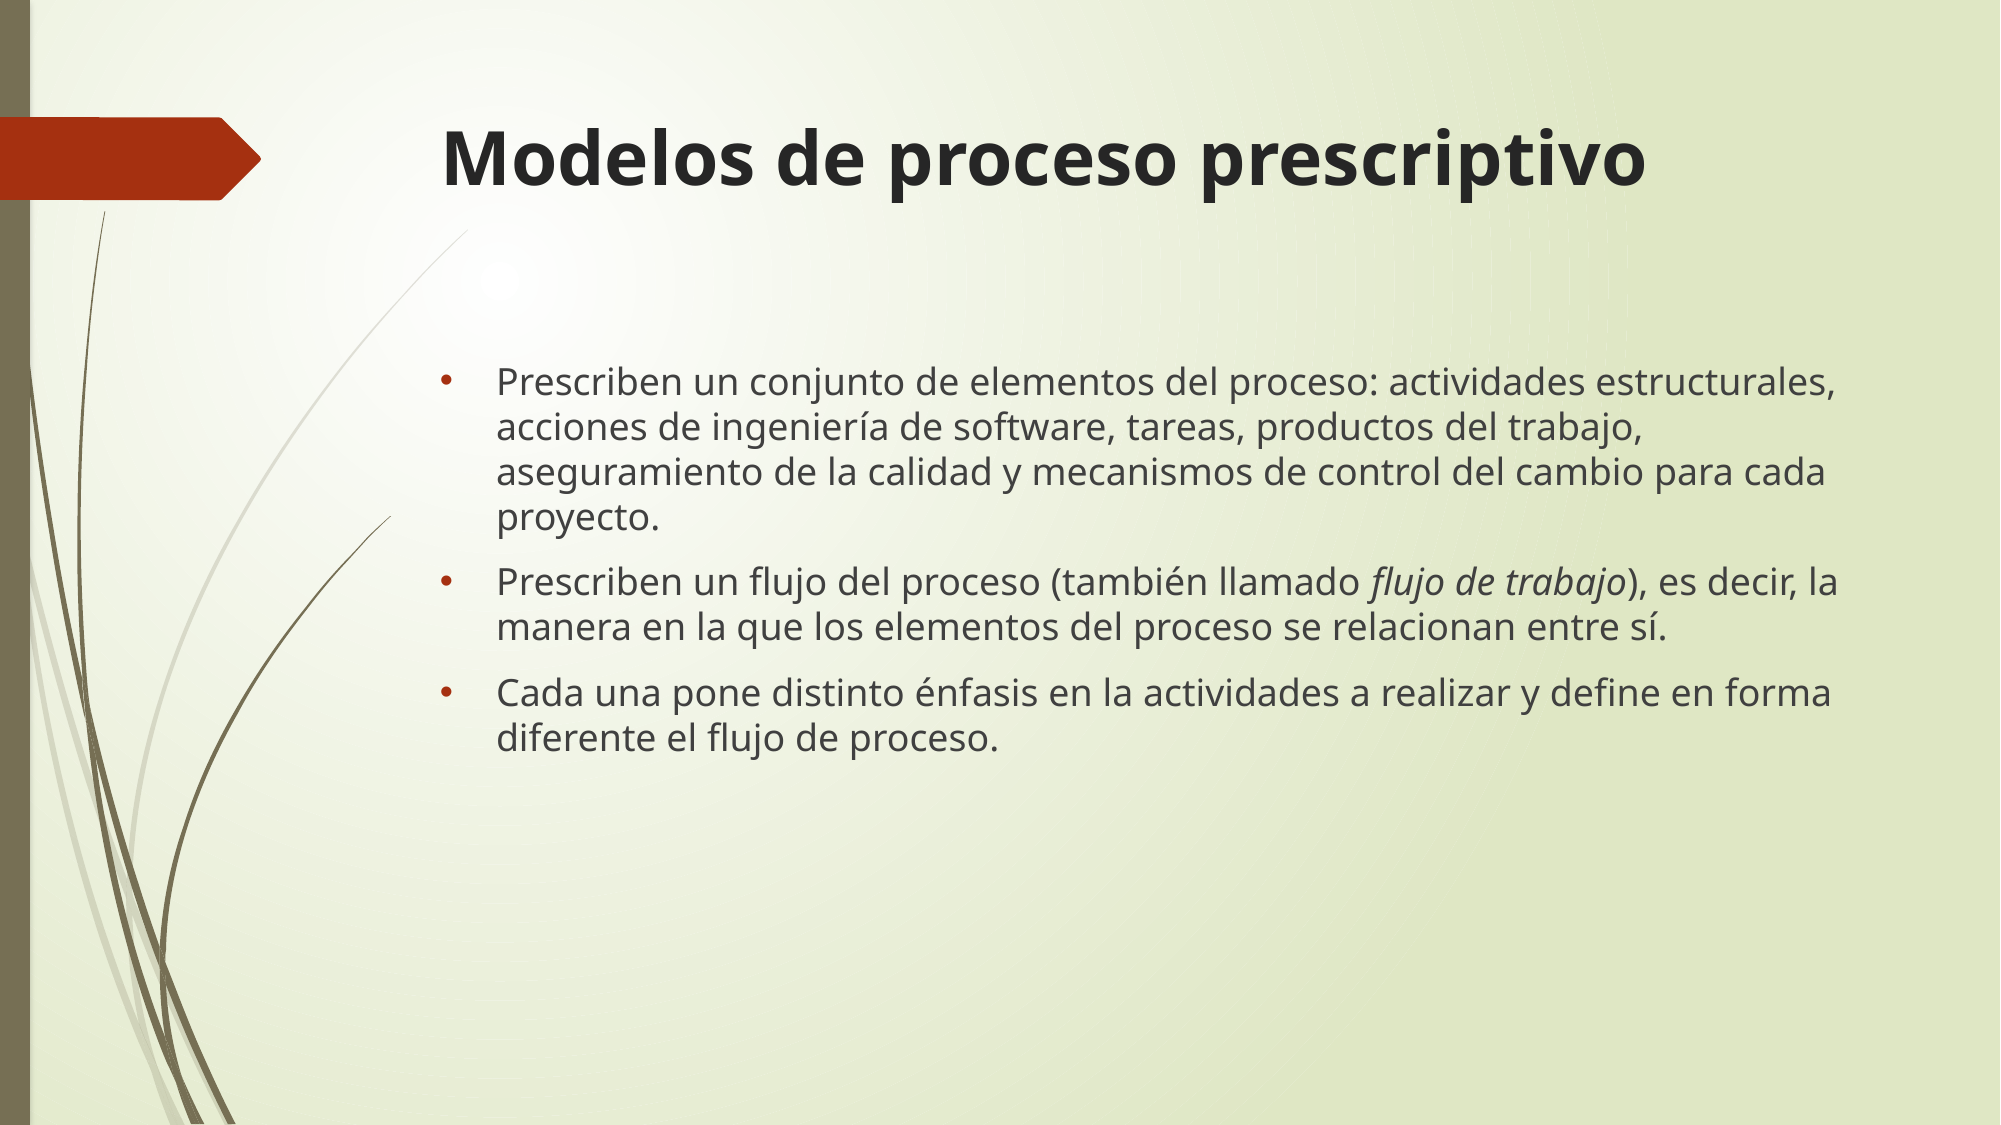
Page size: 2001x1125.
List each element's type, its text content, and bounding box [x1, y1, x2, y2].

list Prescriben un conjunto de elementos del proceso: actividades estructurales, acciones de ingeniería de software, tareas, productos del trabajo, aseguramiento de la calidad y mecanismos de control del cambio para cada proyecto. Prescriben un flujo del proceso (también llamado flujo de trabajo), es decir, la manera en la que los elementos del proceso se relacionan entre sí. Cada una pone distinto énfasis en la actividades a realizar y define en forma diferente el flujo de proceso. [424, 350, 1888, 970]
title Modelos de proceso prescriptivo [425, 102, 1888, 313]
